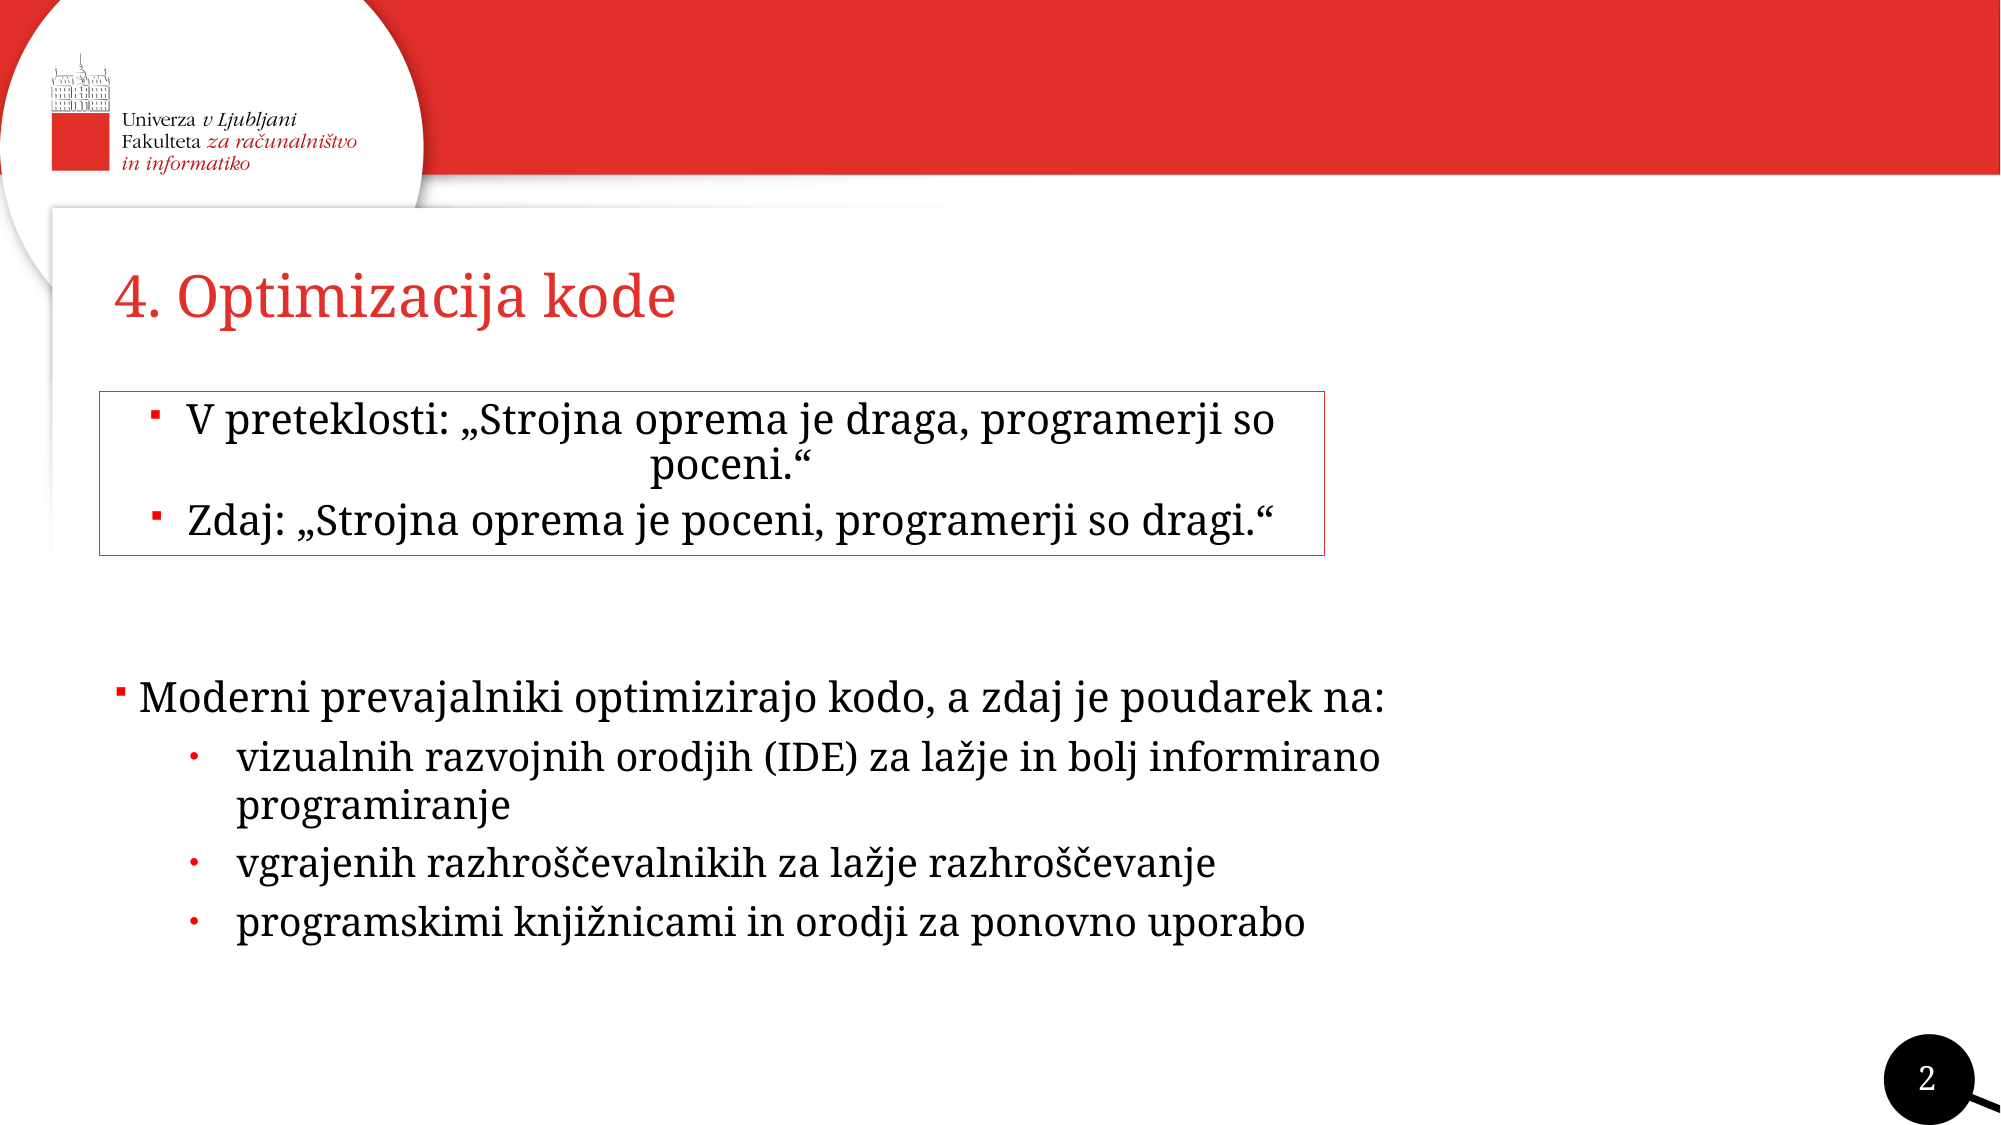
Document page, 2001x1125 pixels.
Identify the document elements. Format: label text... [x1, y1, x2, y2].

slide_number 2 [1501, 1046, 1952, 1107]
title 4. Optimizacija kode [99, 257, 1797, 340]
list V preteklosti: „Strojna oprema je draga, programerji so poceni.“ Zdaj: „Strojna oprema je poceni, programerji so dragi.“ [99, 391, 1325, 556]
text_box Moderni prevajalniki optimizirajo kodo, a zdaj je poudarek na: vizualnih razvojnih orodjih (IDE) za lažje in bolj informirano programiranje vgrajenih razhroščevalnikih za lažje razhroščevanje programskimi knjižnicami in orodji za ponovno uporabo [99, 607, 1647, 997]
picture [0, 0, 2001, 1125]
